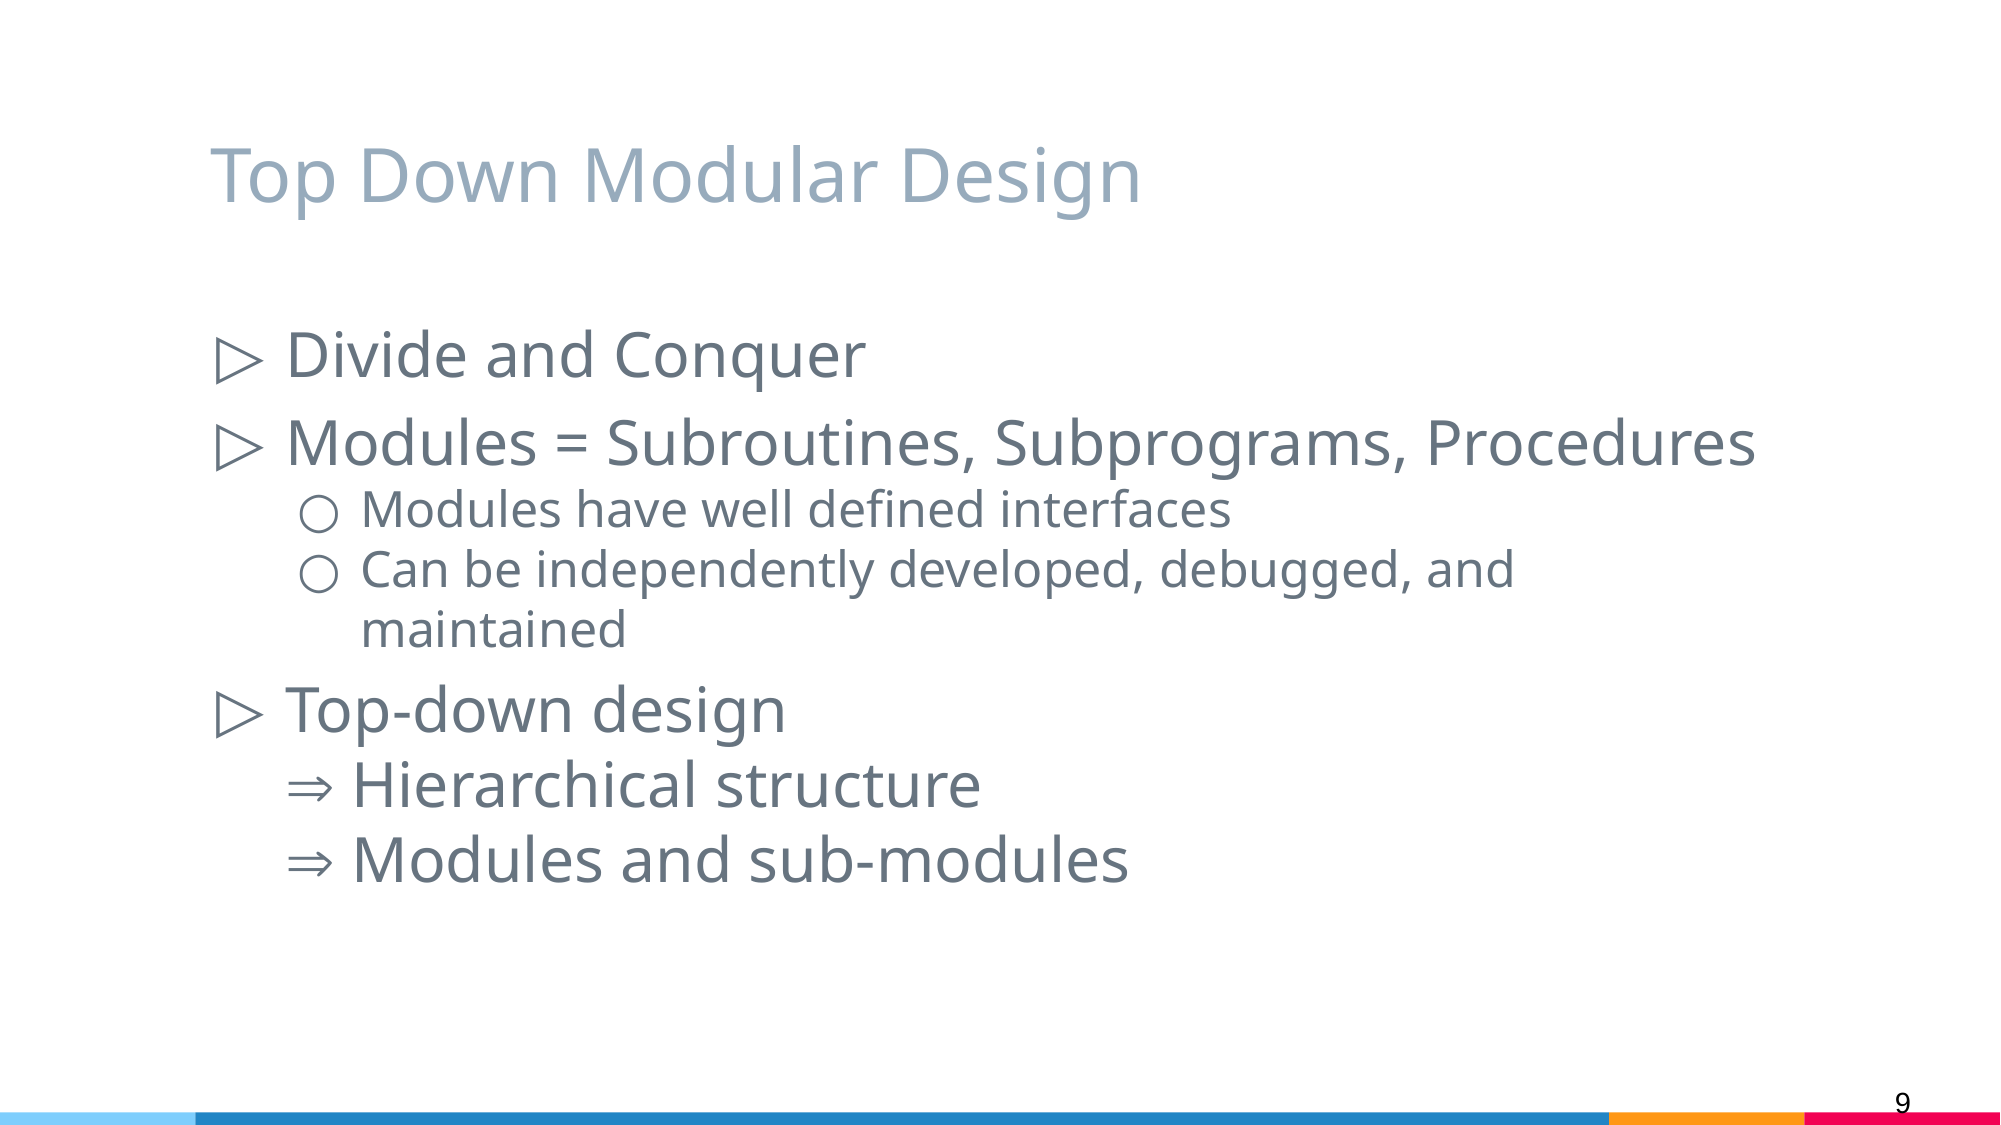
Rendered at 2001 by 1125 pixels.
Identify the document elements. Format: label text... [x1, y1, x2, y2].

title Top Down Modular Design [195, 45, 1724, 233]
list Divide and Conquer Modules = Subroutines, Subprograms, Procedures Modules have well defined interfaces Can be independently developed, debugged, and maintained Top-down design Þ Hierarchical structure Þ Modules and sub-modules [195, 300, 1780, 1078]
